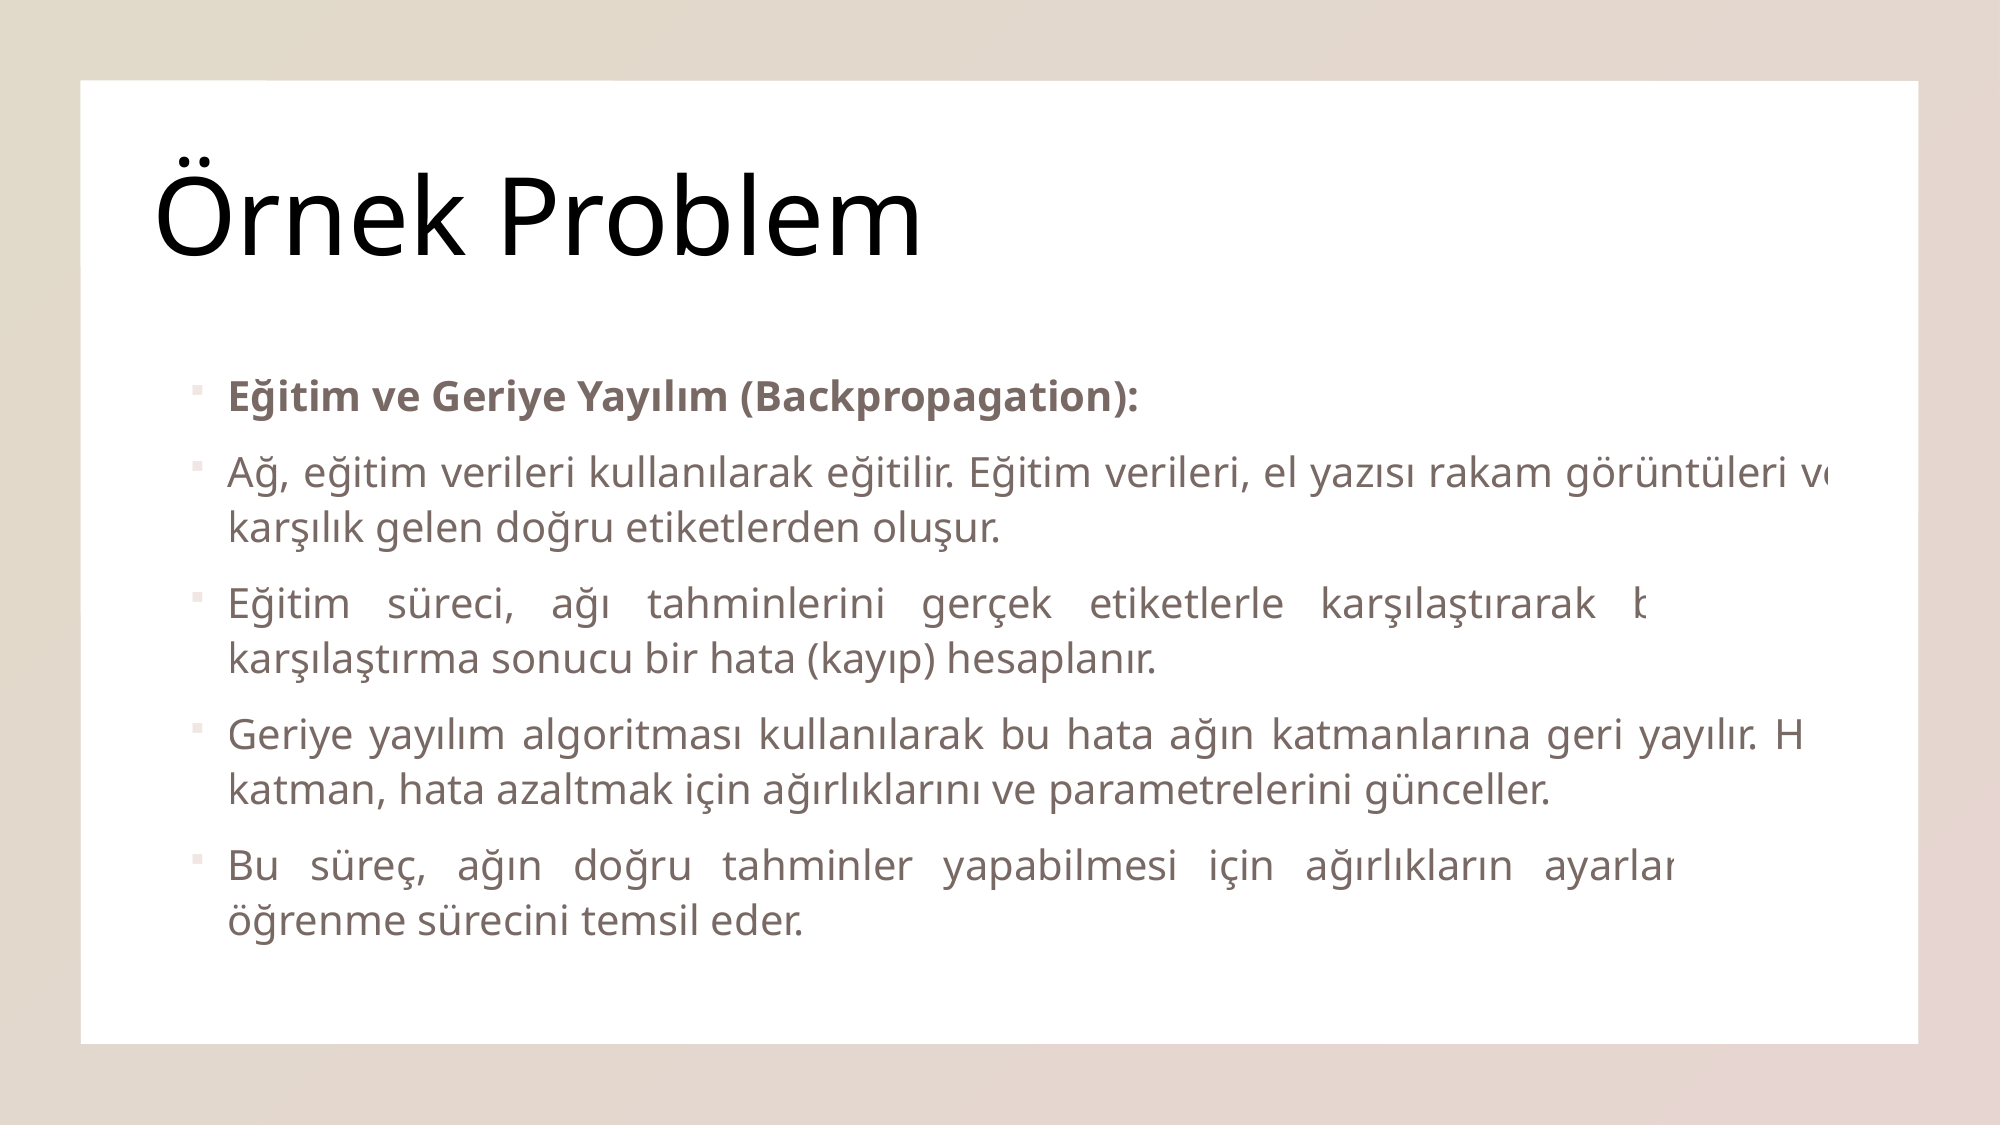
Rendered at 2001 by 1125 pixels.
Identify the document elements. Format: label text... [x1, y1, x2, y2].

list Eğitim ve Geriye Yayılım (Backpropagation): Ağ, eğitim verileri kullanılarak eğitilir. Eğitim verileri, el yazısı rakam görüntüleri ve karşılık gelen doğru etiketlerden oluşur. Eğitim süreci, ağı tahminlerini gerçek etiketlerle karşılaştırarak başlar. Bu karşılaştırma sonucu bir hata (kayıp) hesaplanır. Geriye yayılım algoritması kullanılarak bu hata ağın katmanlarına geri yayılır. Her katman, hata azaltmak için ağırlıklarını ve parametrelerini günceller. Bu süreç, ağın doğru tahminler yapabilmesi için ağırlıkların ayarlandığı bir öğrenme sürecini temsil eder. [137, 357, 1863, 1014]
title Örnek Problem [137, 111, 1863, 330]
